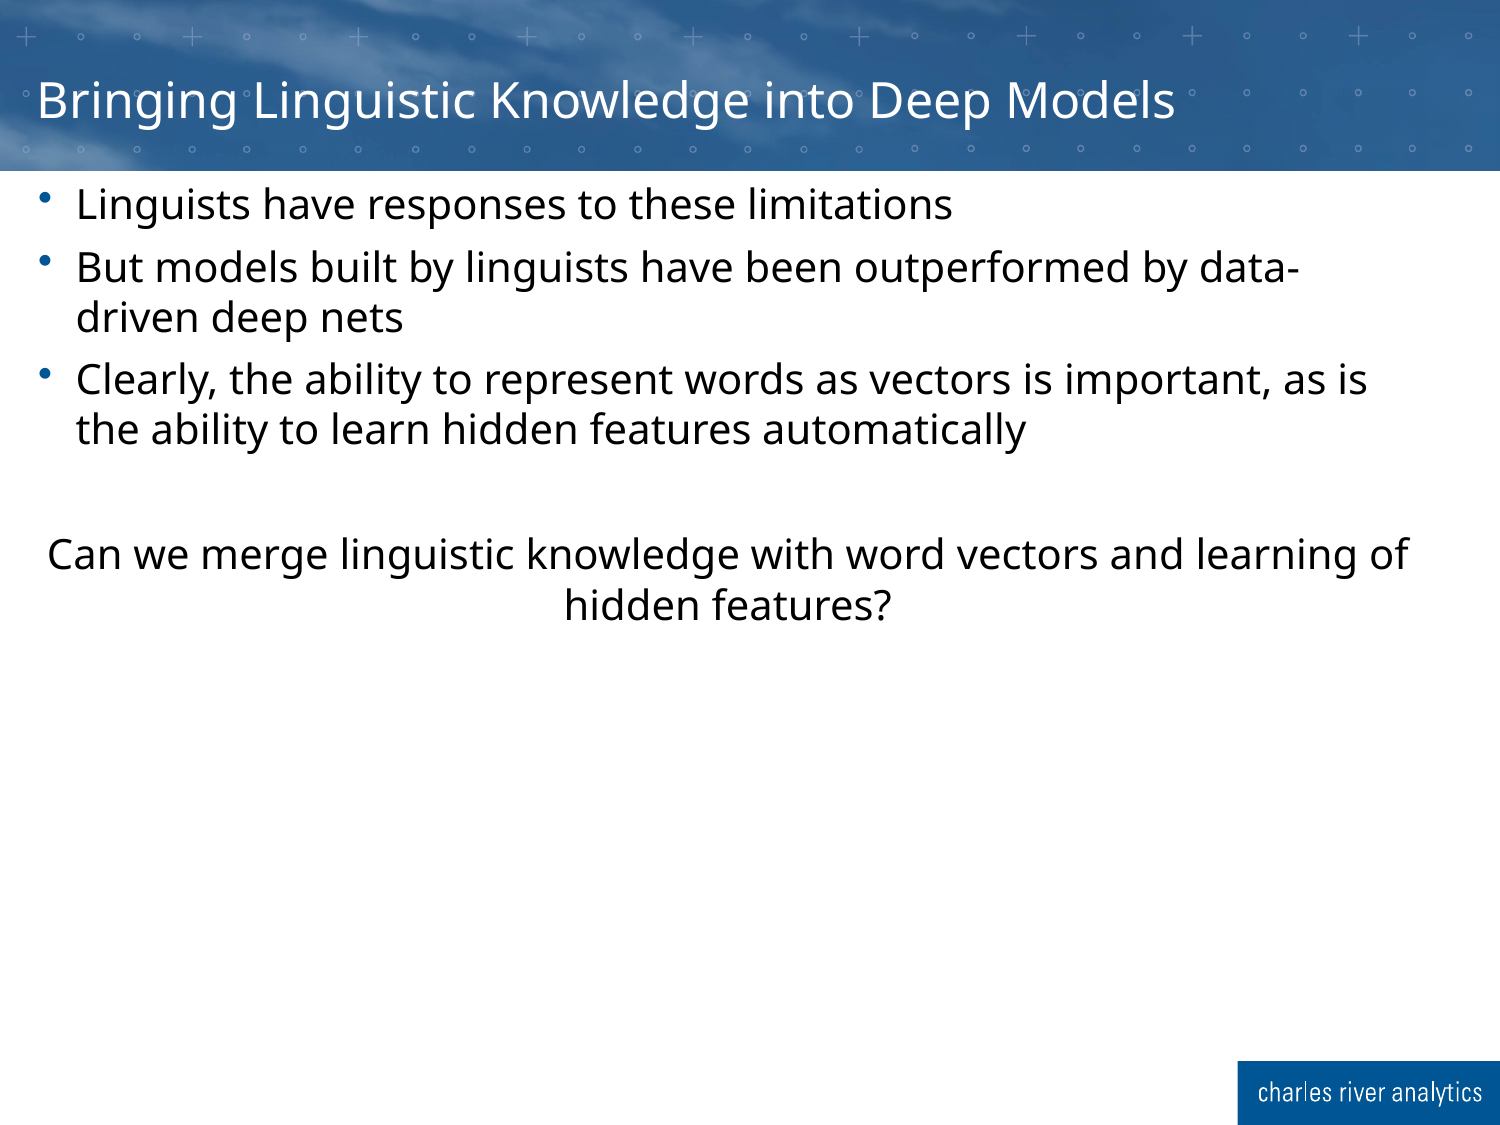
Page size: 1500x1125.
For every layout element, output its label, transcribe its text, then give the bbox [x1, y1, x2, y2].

title Bringing Linguistic Knowledge into Deep Models [36, 9, 1425, 136]
picture [0, 0, 1500, 171]
list Linguists have responses to these limitations But models built by linguists have been outperformed by data-driven deep nets Clearly, the ability to represent words as vectors is important, as is the ability to learn hidden features automatically Can we merge linguistic knowledge with word vectors and learning of hidden features? [38, 170, 1425, 1033]
